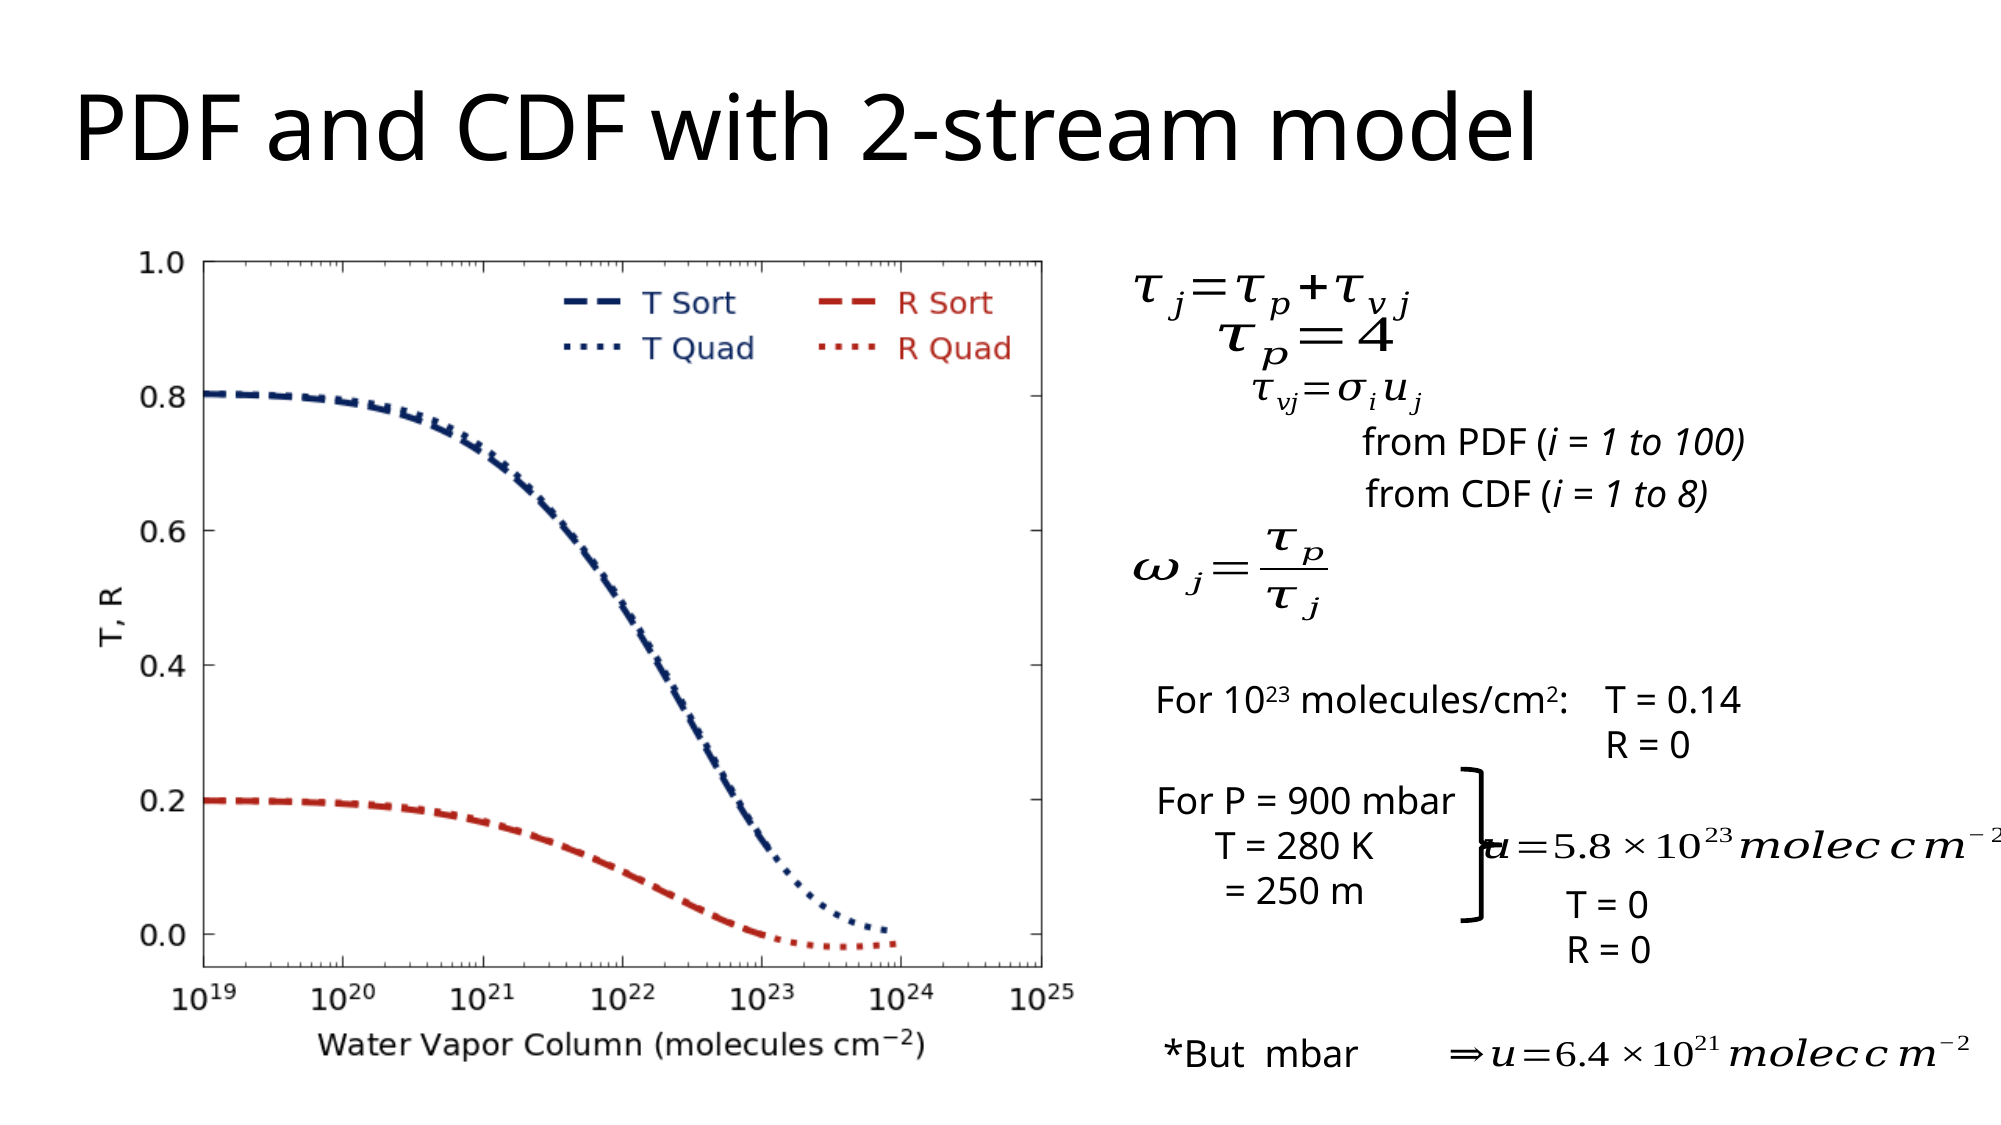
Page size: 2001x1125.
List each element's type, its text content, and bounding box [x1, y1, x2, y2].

picture [89, 239, 1085, 1076]
text_box [1460, 768, 1487, 922]
title PDF and CDF with 2-stream model [57, 22, 1944, 240]
text_box T = 0 R = 0 [1551, 873, 1758, 979]
text_box For 1023 molecules/cm2: T = 0.14 R = 0 [1155, 676, 1742, 767]
